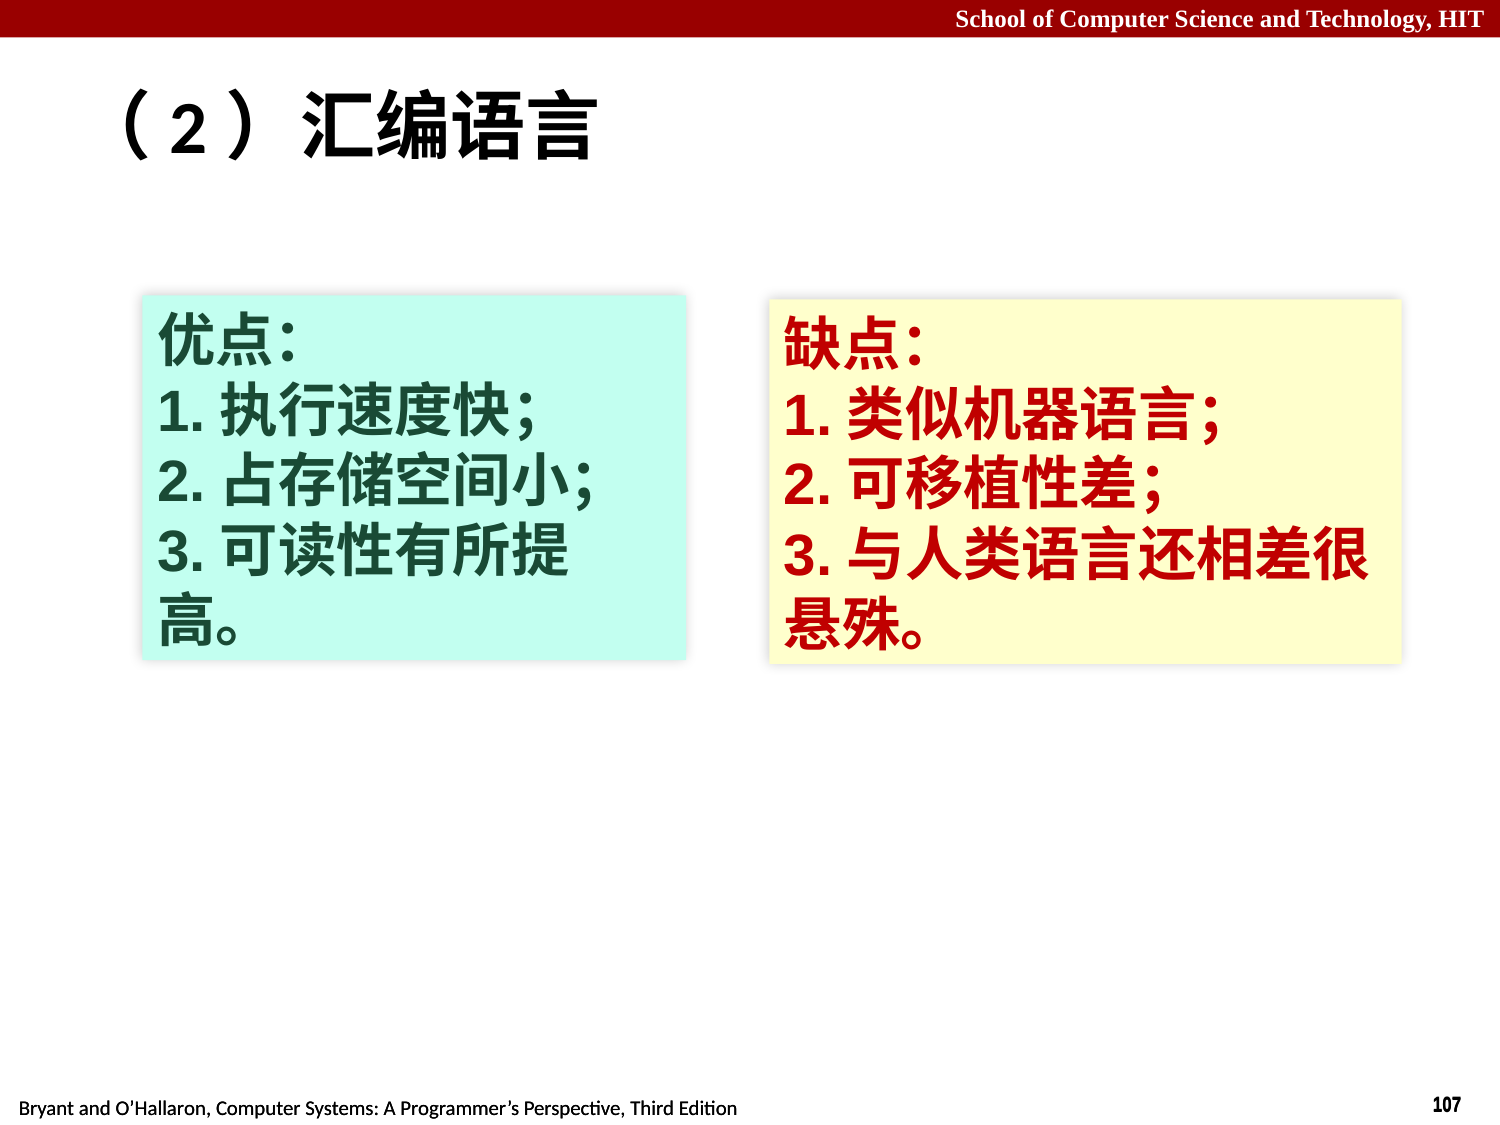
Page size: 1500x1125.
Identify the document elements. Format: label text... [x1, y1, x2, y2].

title （2）汇编语言 [61, 61, 1500, 187]
text_box 优点： 1.执行速度快； 2.占存储空间小； 3.可读性有所提高。 [142, 295, 687, 661]
text_box 缺点： 1.类似机器语言； 2.可移植性差； 3.与人类语言还相差很悬殊。 [769, 299, 1402, 664]
